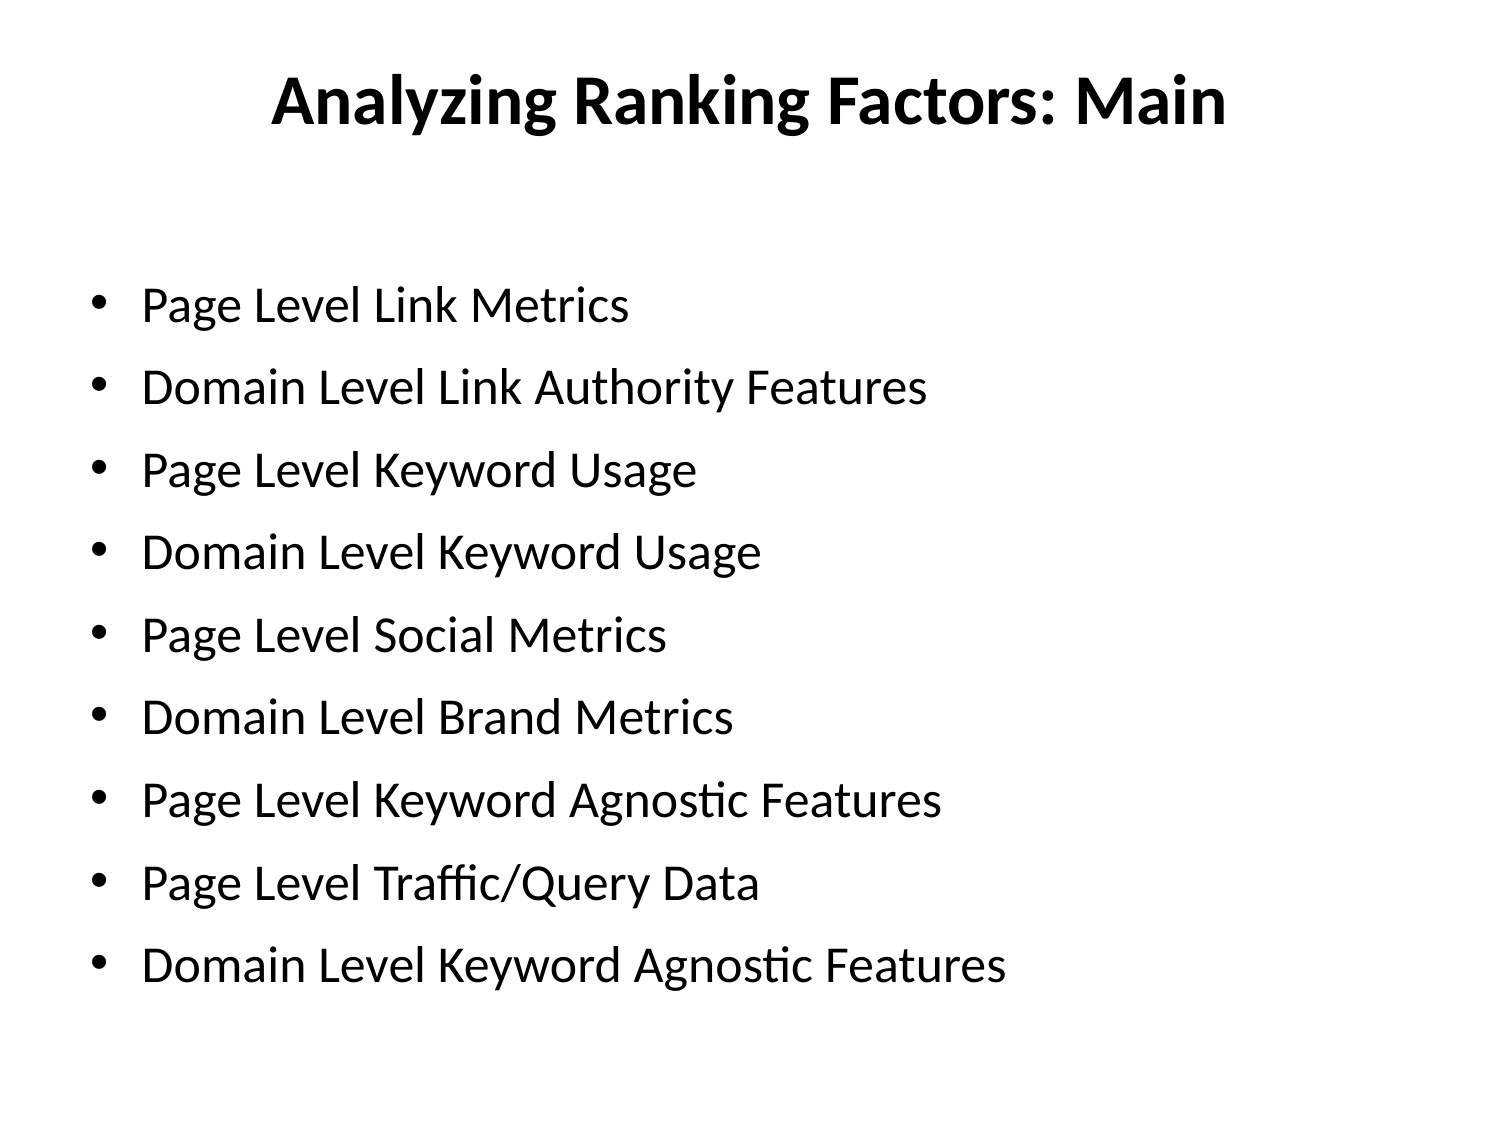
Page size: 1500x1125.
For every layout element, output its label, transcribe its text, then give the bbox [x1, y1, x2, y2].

list Page Level Link Metrics Domain Level Link Authority Features Page Level Keyword Usage Domain Level Keyword Usage Page Level Social Metrics Domain Level Brand Metrics Page Level Keyword Agnostic Features Page Level Traffic/Query Data Domain Level Keyword Agnostic Features [75, 262, 1425, 1005]
title Analyzing Ranking Factors: Main [75, 45, 1425, 233]
